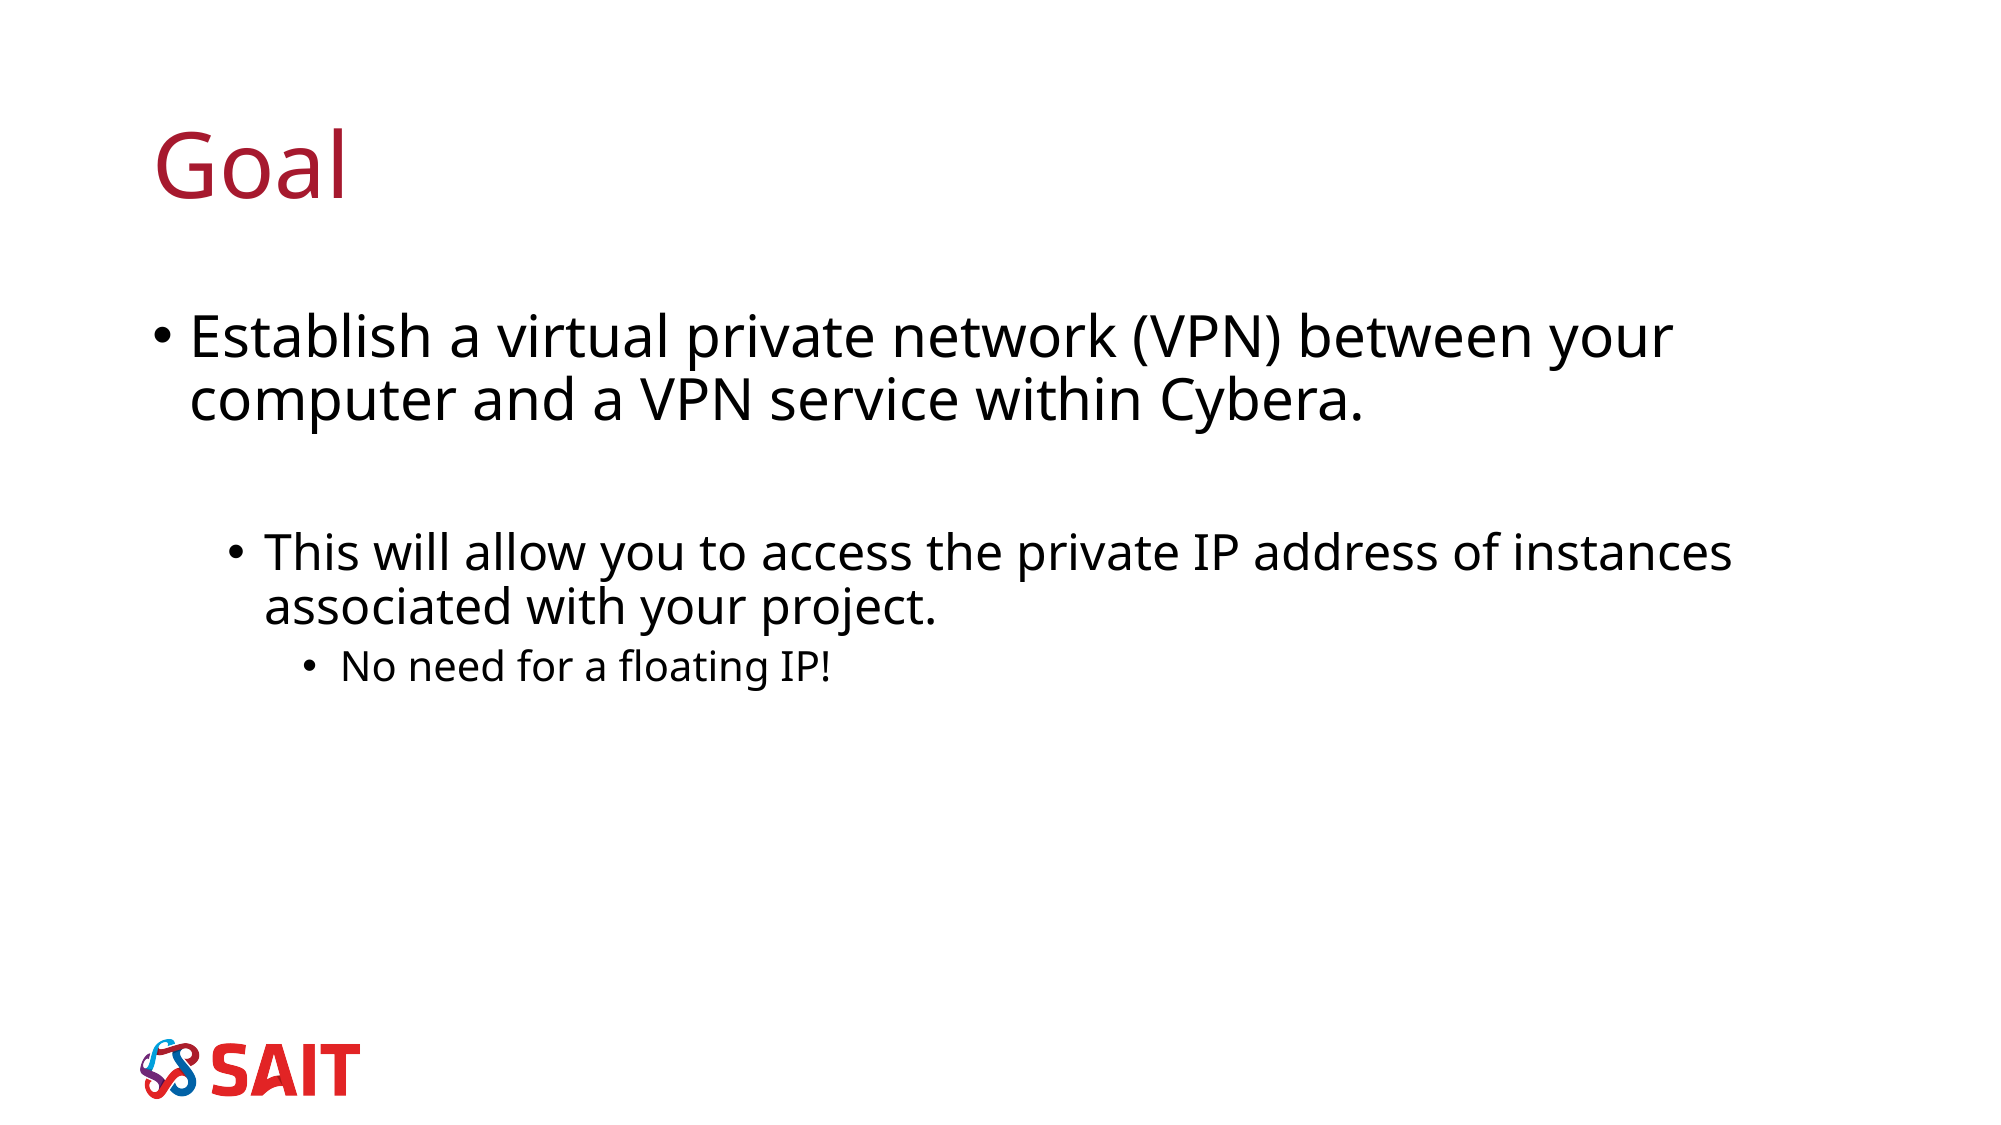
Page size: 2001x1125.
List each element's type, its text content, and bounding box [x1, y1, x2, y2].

picture [114, 1013, 386, 1125]
list Establish a virtual private network (VPN) between your computer and a VPN service within Cybera. This will allow you to access the private IP address of instances associated with your project. No need for a floating IP! [137, 299, 1863, 1014]
title Goal [137, 59, 1863, 278]
